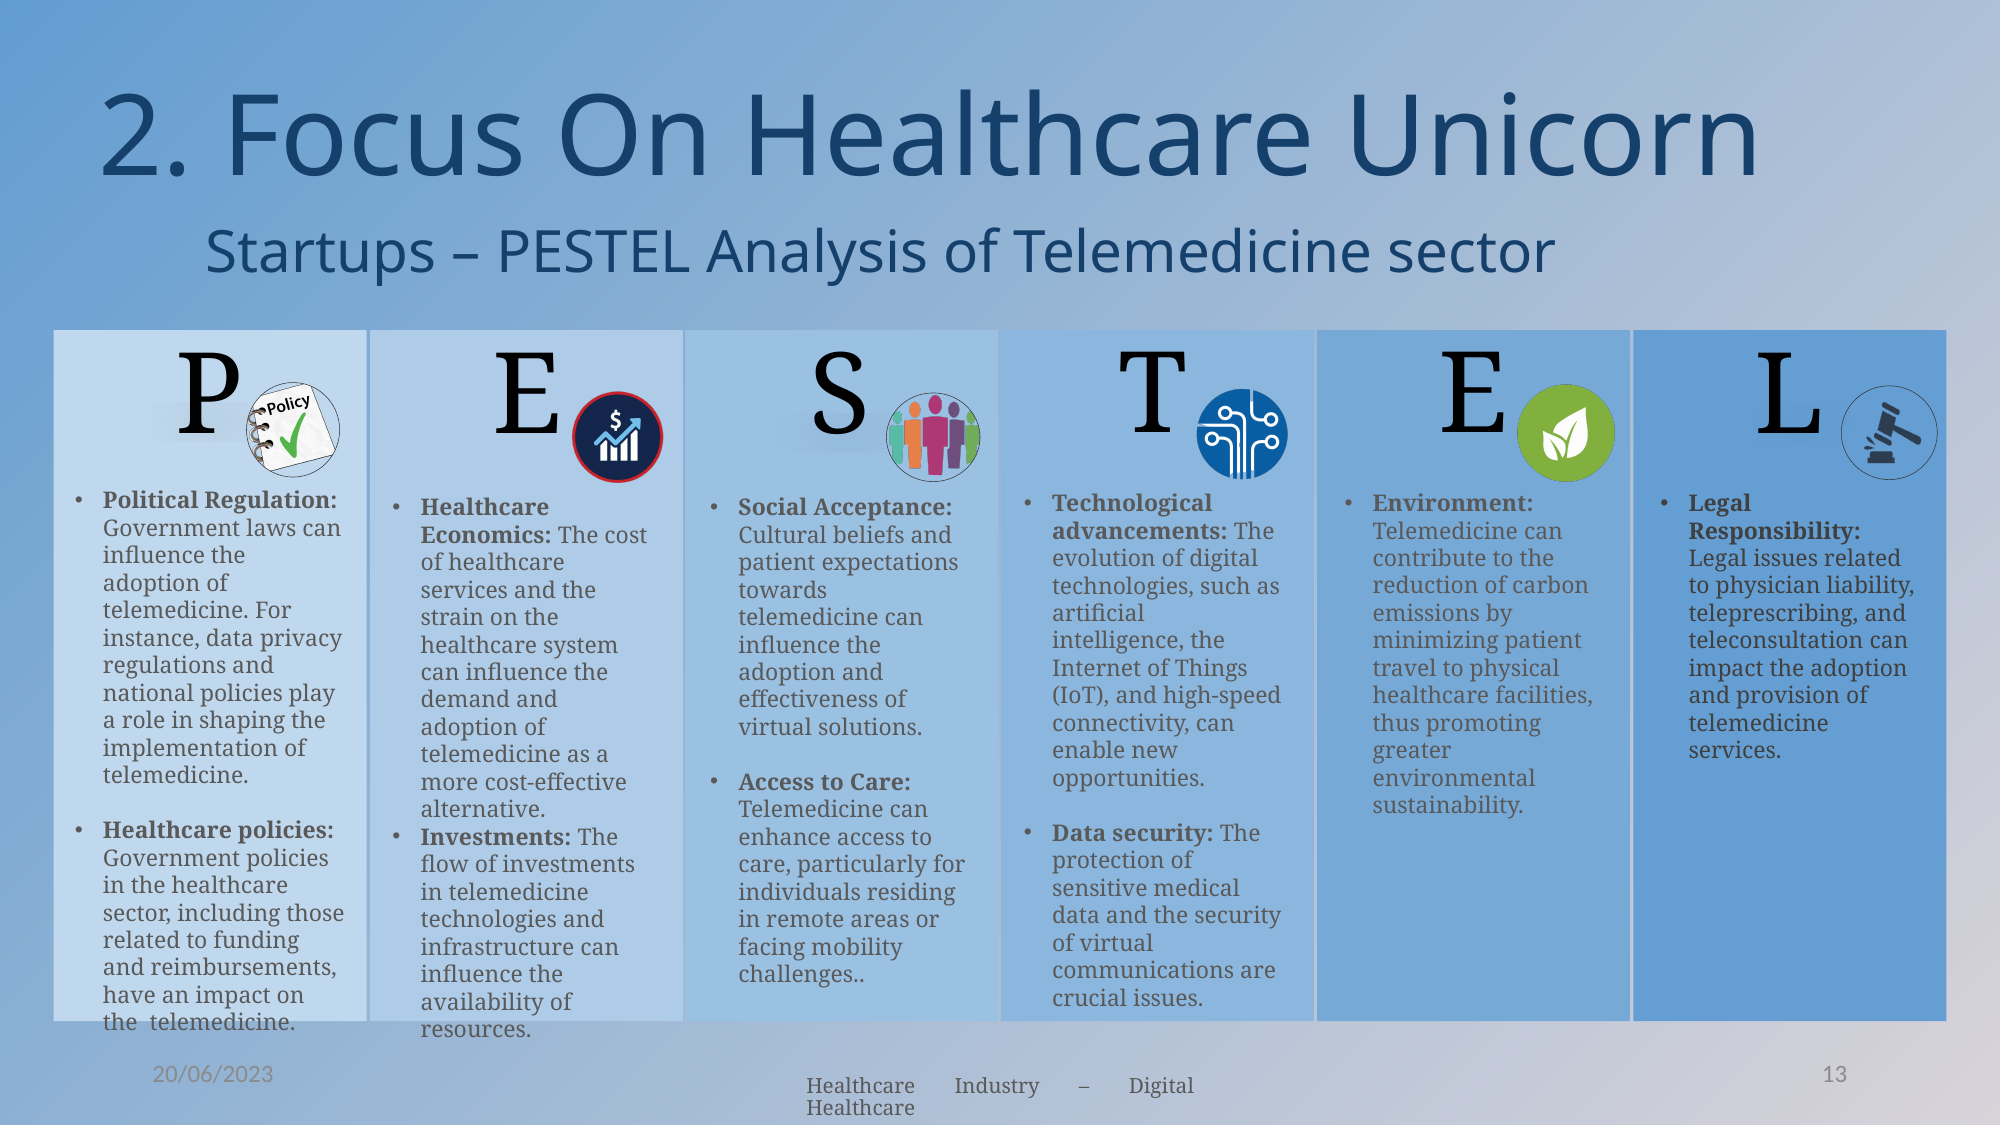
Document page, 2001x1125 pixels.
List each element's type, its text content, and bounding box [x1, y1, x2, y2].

text_box [1000, 329, 1315, 1022]
text_box 2. Focus On Healthcare Unicorn [83, 50, 1809, 228]
picture [1517, 383, 1615, 483]
text_box Political Regulation: Government laws can influence the adoption of telemedicine. For instance, data privacy regulations and national policies play a role in shaping the implementation of telemedicine. Healthcare policies: Government policies in the healthcare sector, including those related to funding and reimbursements, have an impact on the telemedicine. [60, 478, 360, 1071]
text_box Healthcare Industry – Digital Healthcare [791, 1067, 1209, 1102]
text_box Social Acceptance: Cultural beliefs and patient expectations towards telemedicine can influence the adoption and effectiveness of virtual solutions. Access to Care: Telemedicine can enhance access to care, particularly for individuals residing in remote areas or facing mobility challenges.. [695, 485, 984, 995]
picture [1841, 385, 1938, 480]
text_box [596, 329, 684, 1022]
text_box Startups – PESTEL Analysis of Telemedicine sector [191, 172, 1863, 292]
text_box [369, 329, 564, 1022]
picture [1191, 386, 1292, 484]
picture [886, 392, 981, 482]
slide_number 13 [1412, 1042, 1863, 1103]
text_box E [459, 313, 596, 463]
text_box [684, 329, 999, 1022]
text_box E [1405, 312, 1542, 463]
text_box T [1084, 312, 1222, 463]
text_box [1632, 329, 1947, 1022]
text_box S [771, 313, 908, 463]
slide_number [137, 1042, 588, 1103]
text_box [53, 329, 246, 1022]
text_box P [141, 313, 279, 463]
text_box Environment: Telemedicine can contribute to the reduction of carbon emissions by minimizing patient travel to physical healthcare facilities, thus promoting greater environmental sustainability. [1329, 481, 1618, 826]
text_box Legal Responsibility: Legal issues related to physician liability, teleprescribing, and teleconsultation can impact the adoption and provision of telemedicine services. [1645, 481, 1934, 771]
text_box [279, 329, 368, 1022]
text_box Healthcare Economics: The cost of healthcare services and the strain on the healthcare system can influence the demand and adoption of telemedicine as a more cost-effective alternative. Investments: The flow of investments in telemedicine technologies and infrastructure can influence the availability of resources. [377, 485, 666, 1050]
picture [564, 382, 672, 493]
picture [246, 382, 340, 478]
text_box Technological advancements: The evolution of digital technologies, such as artificial intelligence, the Internet of Things (IoT), and high-speed connectivity, can enable new opportunities. Data security: The protection of sensitive medical data and the security of virtual communications are crucial issues. [1009, 481, 1297, 1018]
text_box L [1721, 313, 1858, 464]
text_box [1316, 329, 1631, 1022]
